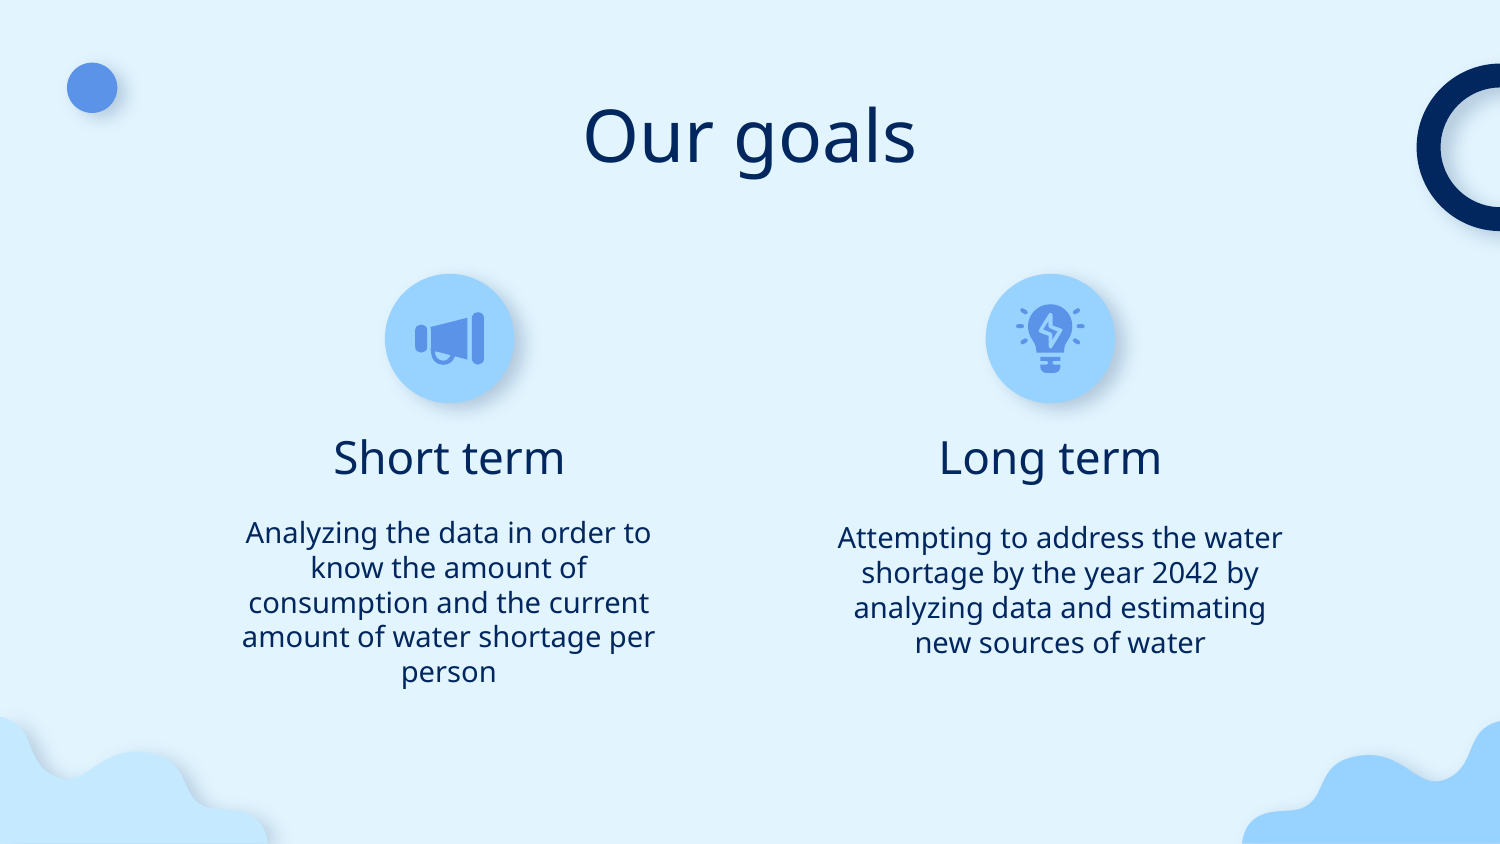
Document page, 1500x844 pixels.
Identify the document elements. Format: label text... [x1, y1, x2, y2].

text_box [414, 311, 485, 366]
subtitle Long term [811, 426, 1289, 499]
subtitle Short term [211, 426, 689, 499]
text_box [384, 273, 515, 404]
subtitle Analyzing the data in order to know the amount of consumption and the current amount of water shortage per person [210, 498, 688, 706]
title Our goals [117, 87, 1383, 192]
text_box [1015, 303, 1086, 374]
text_box [985, 273, 1116, 404]
subtitle Attempting to address the water shortage by the year 2042 by analyzing data and estimating new sources of water [821, 504, 1299, 712]
